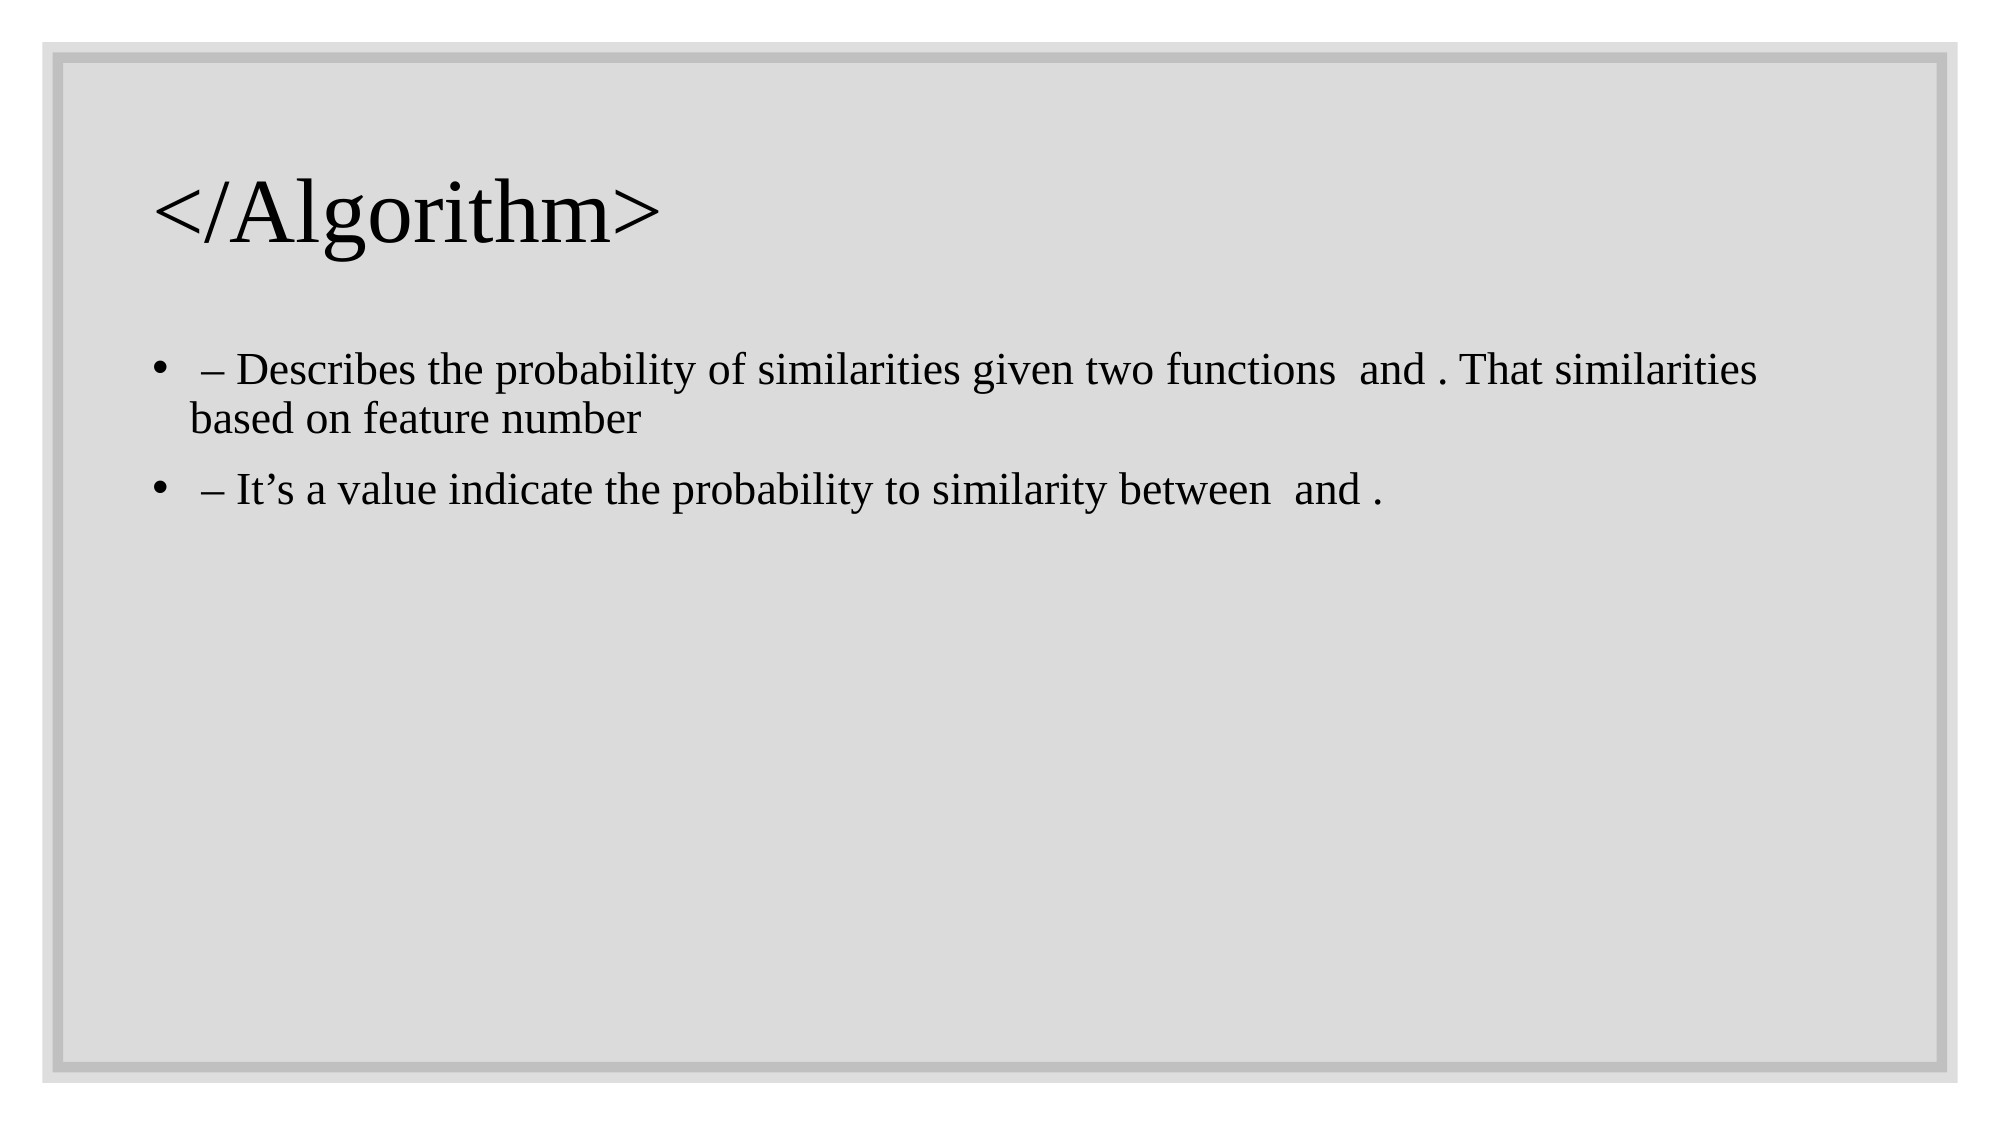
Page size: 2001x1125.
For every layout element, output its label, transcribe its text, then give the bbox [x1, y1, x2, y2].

title </Algorithm> [137, 103, 1863, 322]
text_box [52, 51, 1948, 1073]
